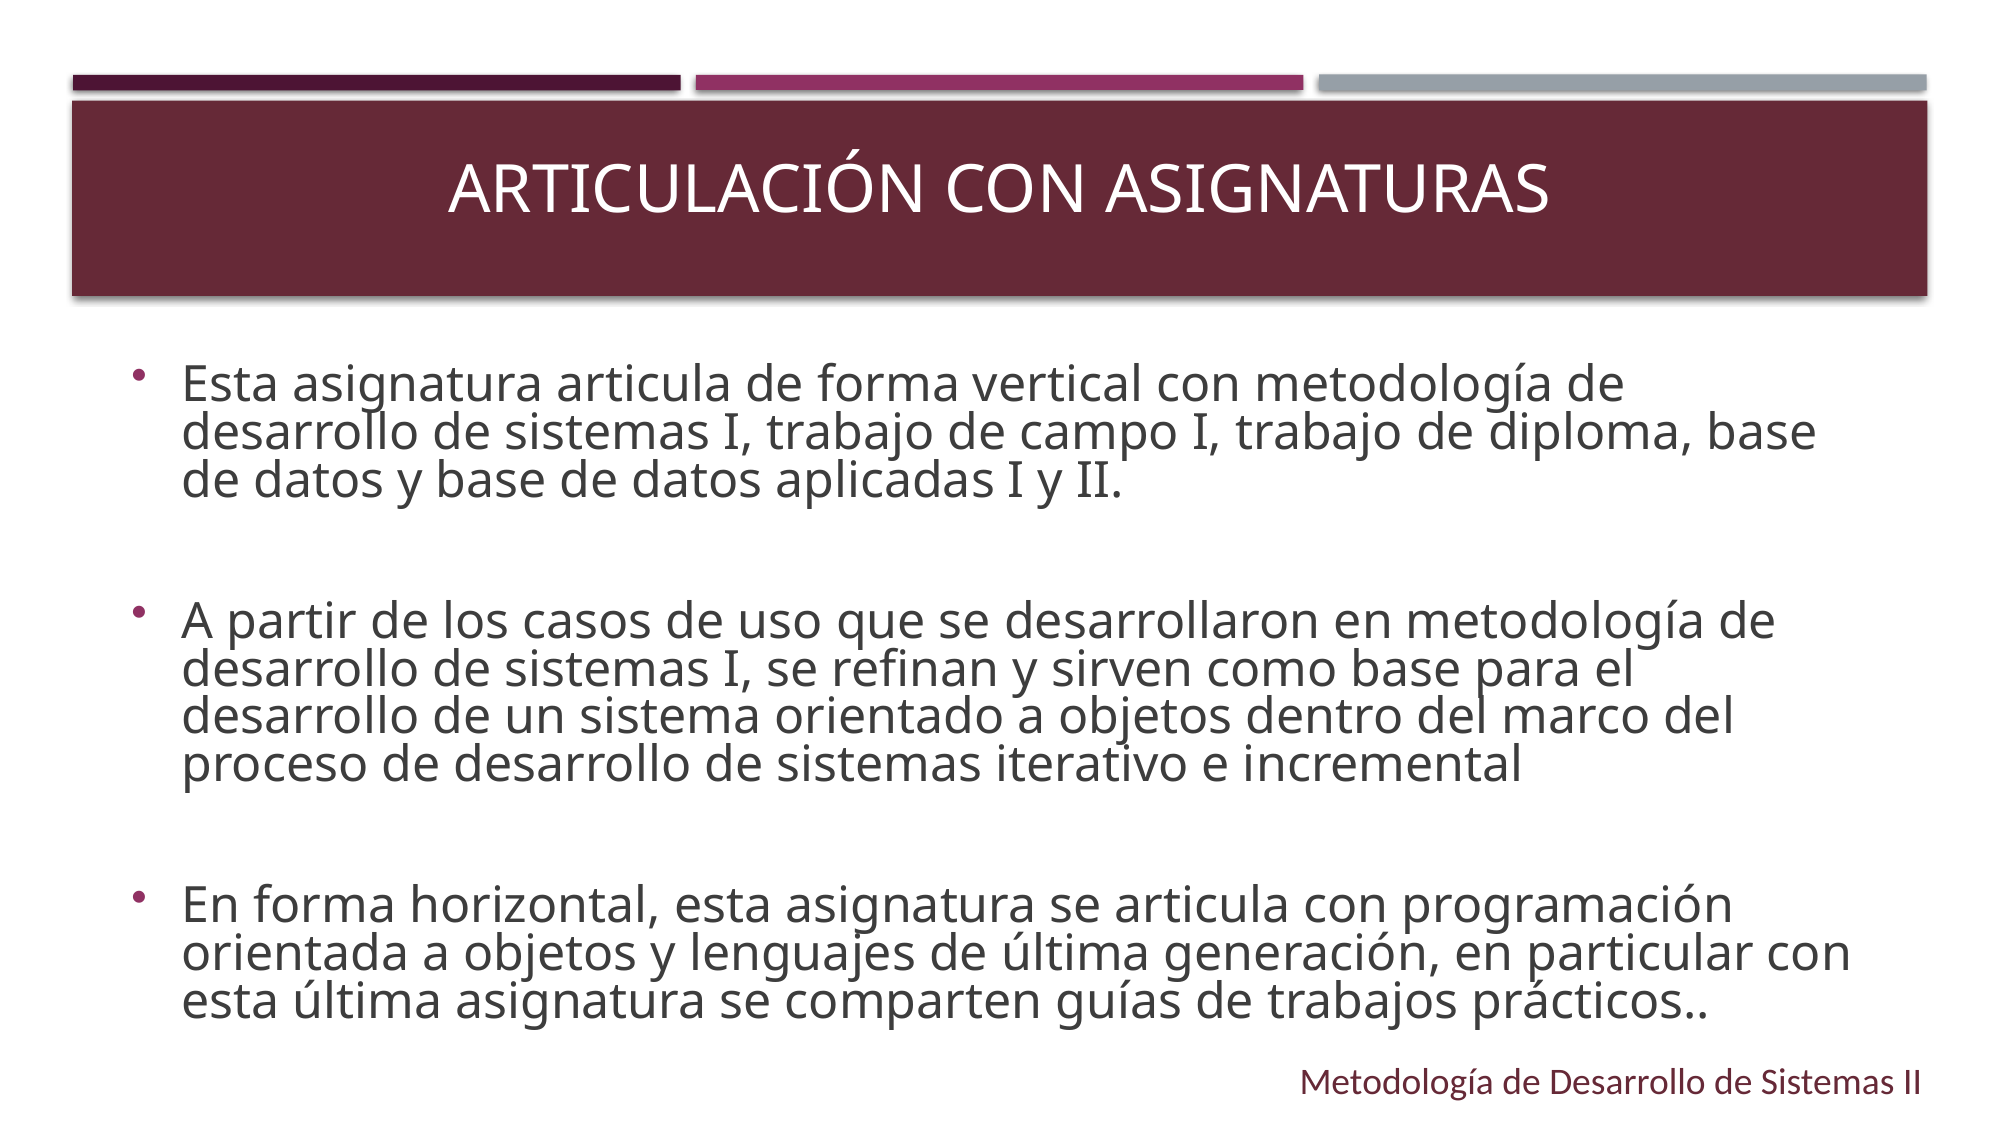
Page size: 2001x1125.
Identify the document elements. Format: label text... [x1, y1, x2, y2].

list Esta asignatura articula de forma vertical con metodología de desarrollo de sistemas I, trabajo de campo I, trabajo de diploma, base de datos y base de datos aplicadas I y II. A partir de los casos de uso que se desarrollaron en metodología de desarrollo de sistemas I, se refinan y sirven como base para el desarrollo de un sistema orientado a objetos dentro del marco del proceso de desarrollo de sistemas iterativo e incremental En forma horizontal, esta asignatura se articula con programación orientada a objetos y lenguajes de última generación, en particular con esta última asignatura se comparten guías de trabajos prácticos.. [116, 335, 1884, 1056]
text_box Metodología de Desarrollo de Sistemas II [1252, 1049, 1938, 1125]
title Articulación con asignaturas [362, 121, 1638, 234]
